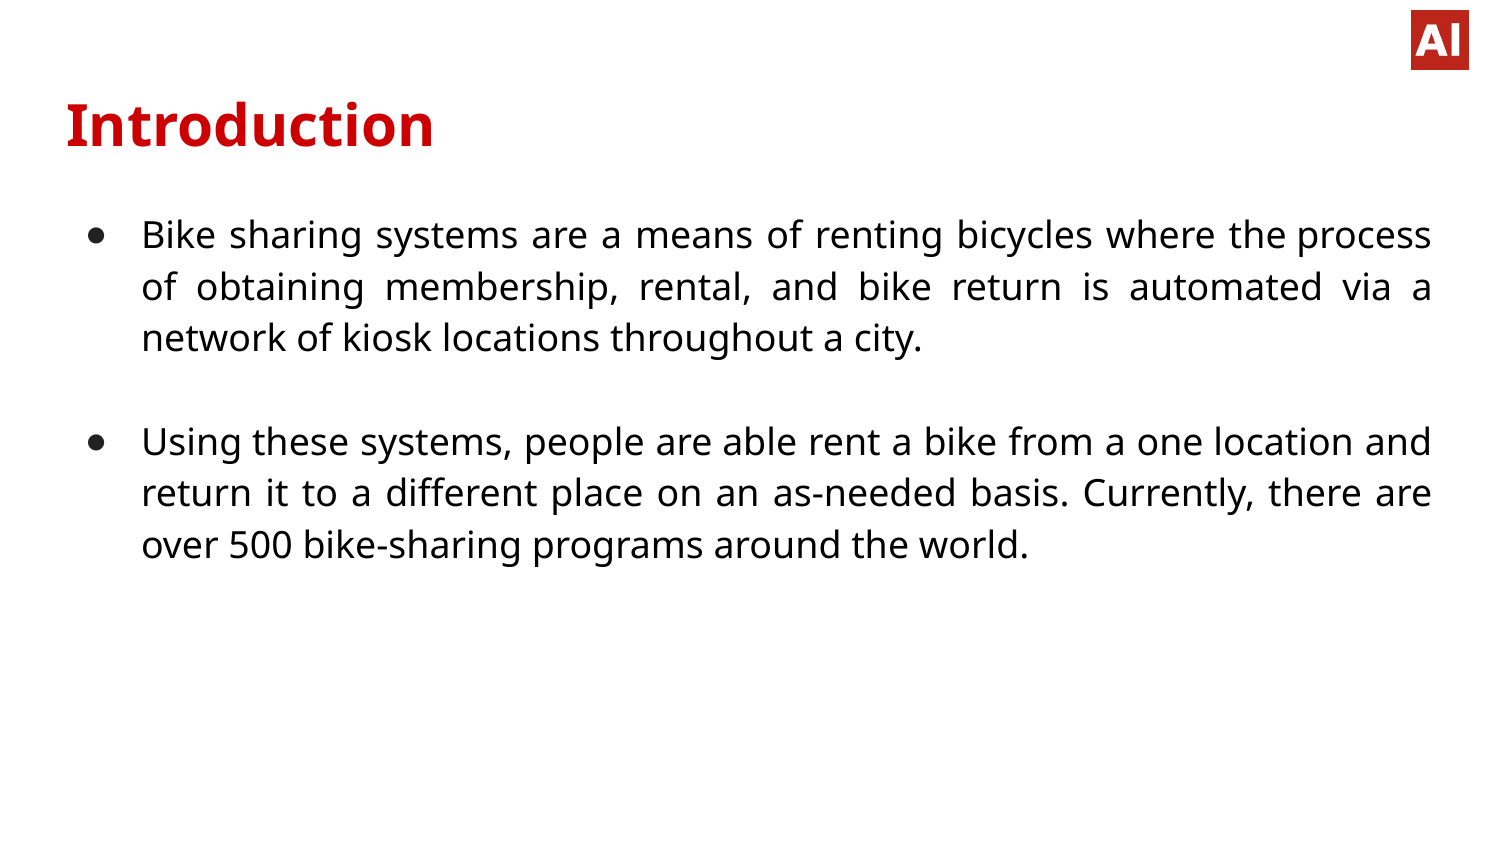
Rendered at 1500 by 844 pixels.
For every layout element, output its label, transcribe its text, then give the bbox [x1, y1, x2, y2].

title Introduction [51, 72, 1449, 167]
picture [1411, 10, 1469, 70]
list Bike sharing systems are a means of renting bicycles where the process of obtaining membership, rental, and bike return is automated via a network of kiosk locations throughout a city. Using these systems, people are able rent a bike from a one location and return it to a different place on an as-needed basis. Currently, there are over 500 bike-sharing programs around the world. [51, 189, 1449, 750]
